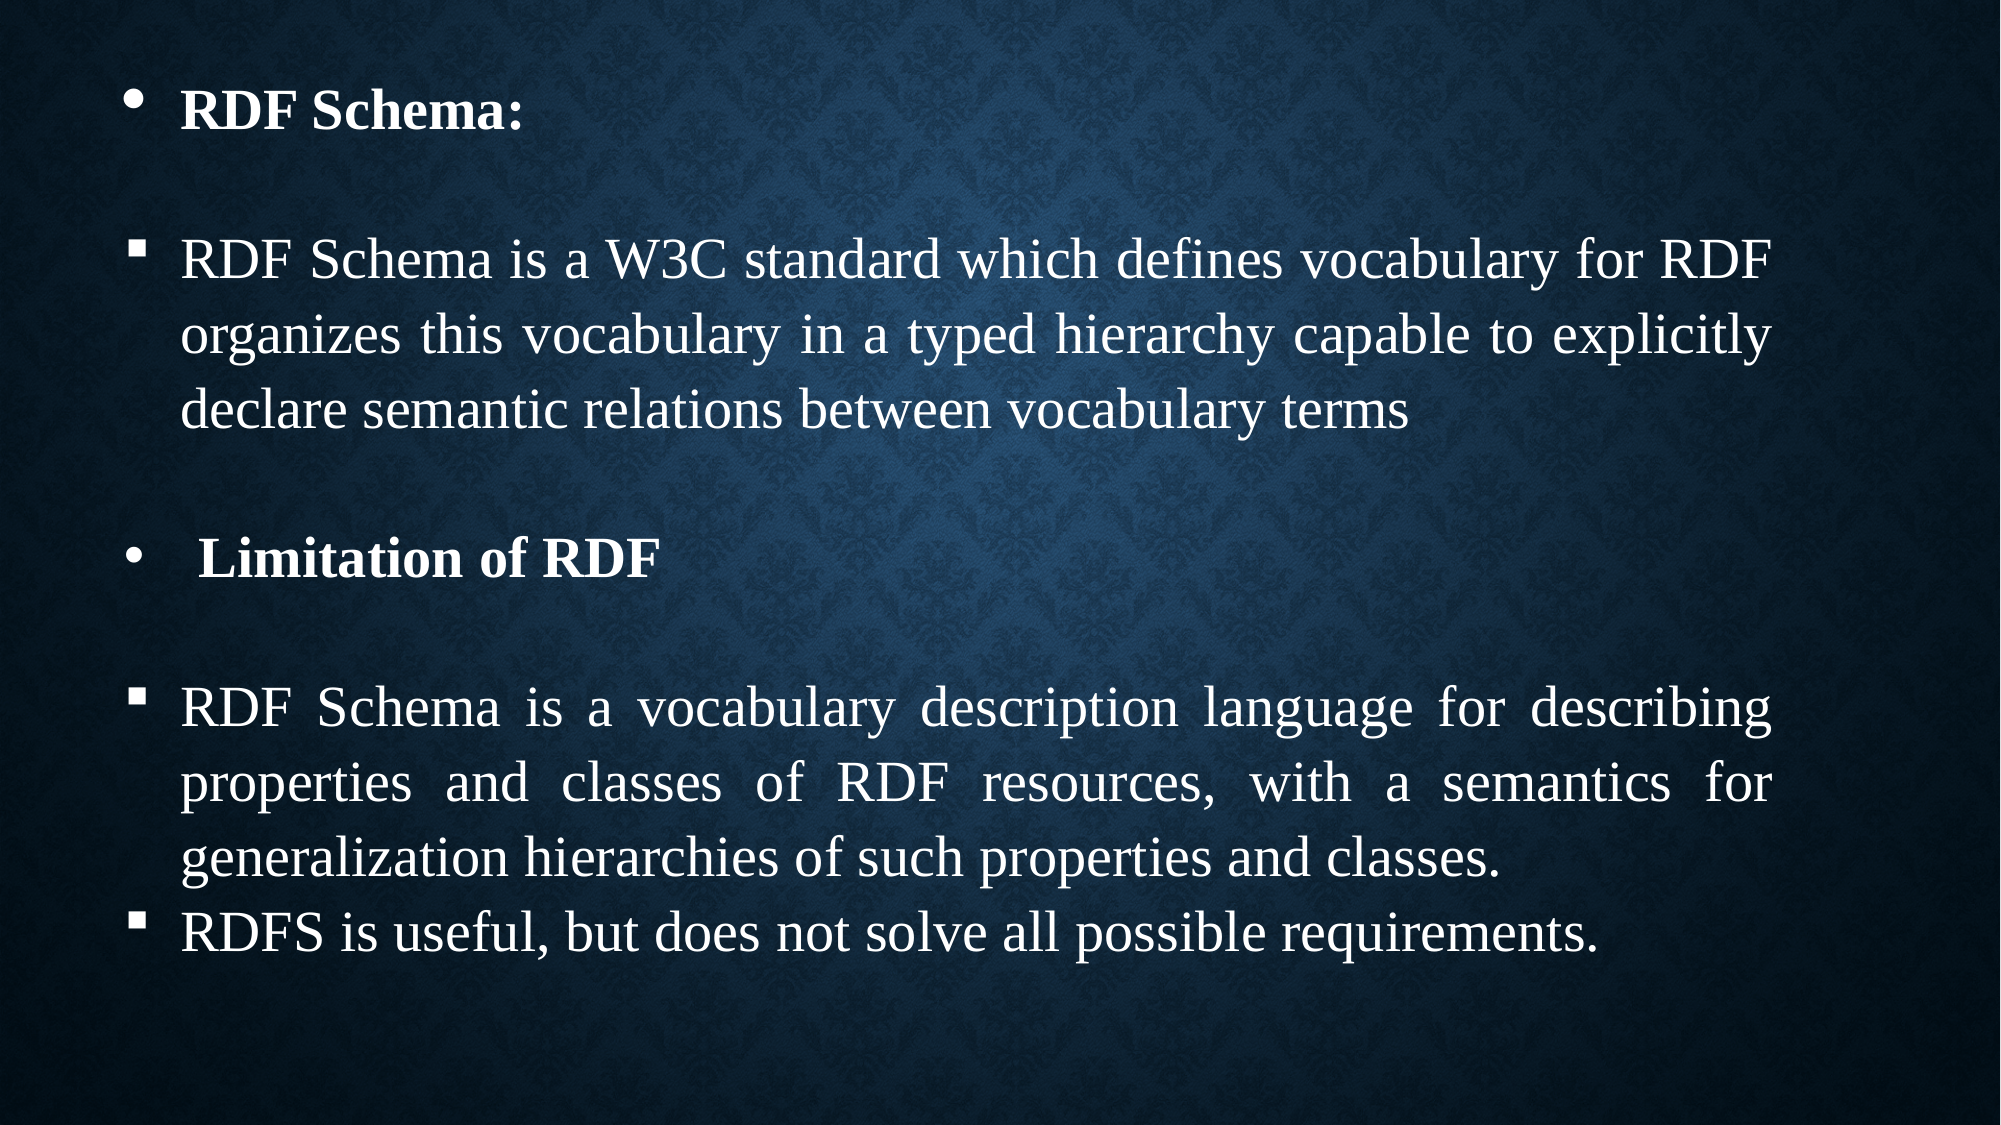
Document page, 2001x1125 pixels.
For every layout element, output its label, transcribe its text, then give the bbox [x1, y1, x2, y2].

subtitle RDF Schema: RDF Schema is a W3C standard which defines vocabulary for RDF organizes this vocabulary in a typed hierarchy capable to explicitly declare semantic relations between vocabulary terms Limitation of RDF RDF Schema is a vocabulary description language for describing properties and classes of RDF resources, with a semantics for generalization hierarchies of such properties and classes. RDFS is useful, but does not solve all possible requirements. [108, 58, 1790, 1094]
